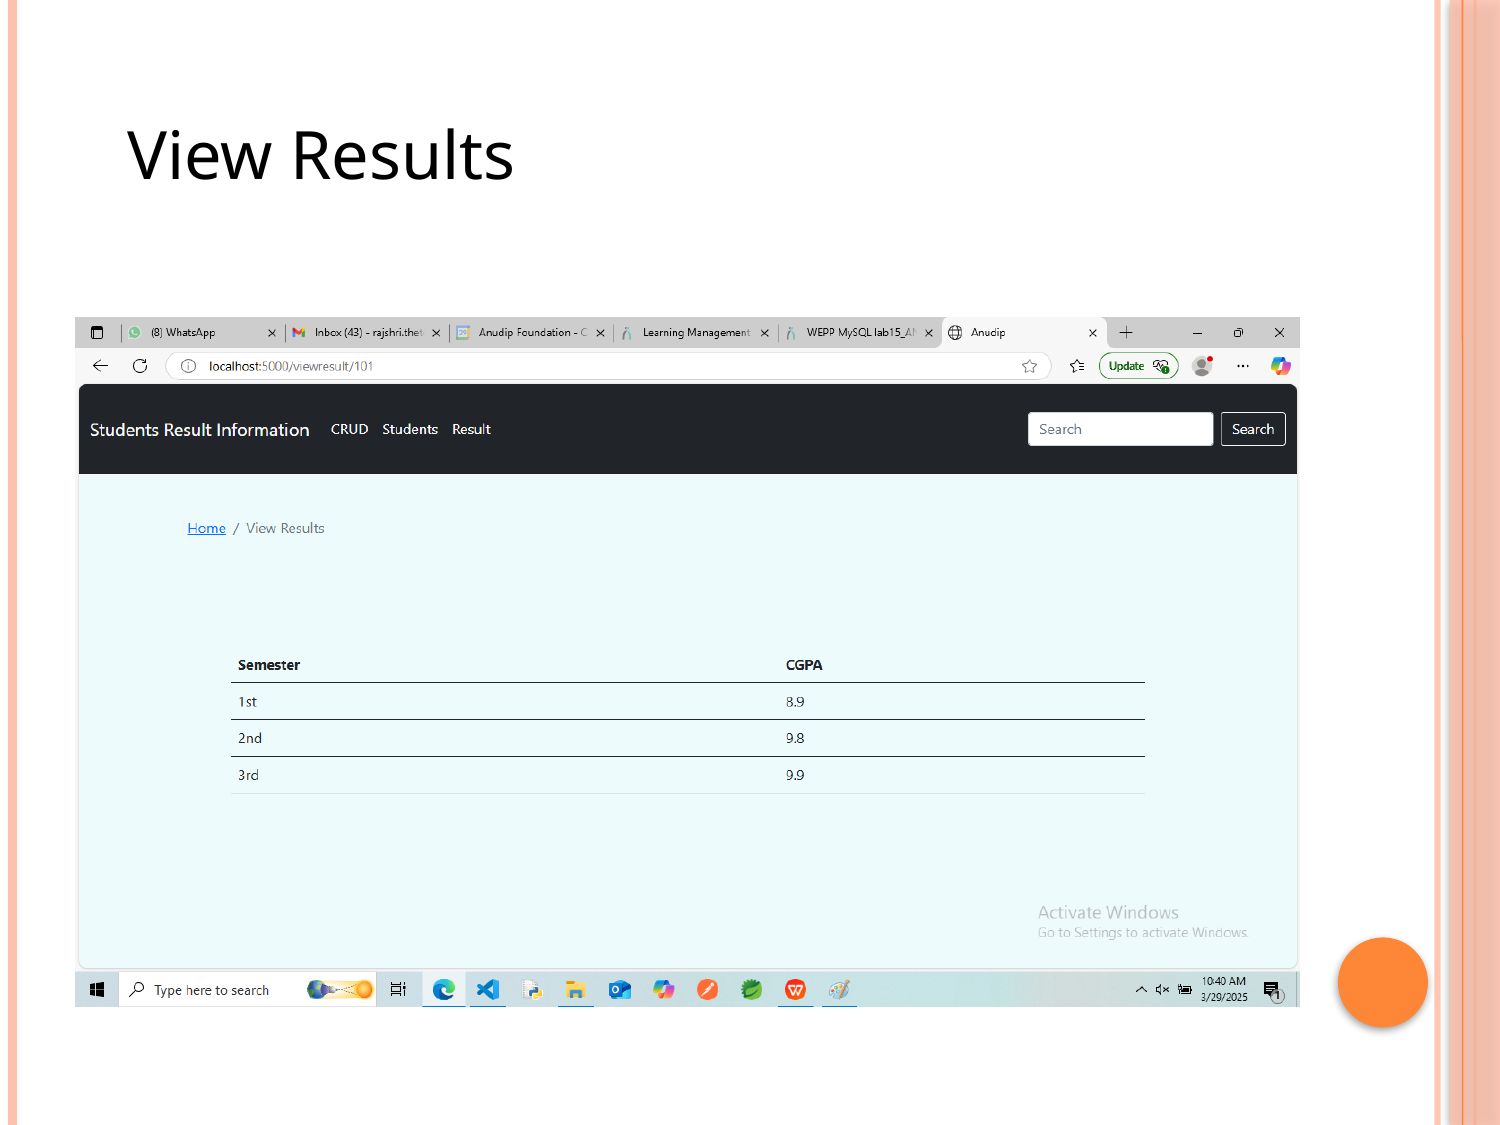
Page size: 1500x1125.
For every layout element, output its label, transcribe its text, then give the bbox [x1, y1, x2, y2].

text_box View Results [112, 99, 1338, 200]
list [74, 317, 1301, 1007]
